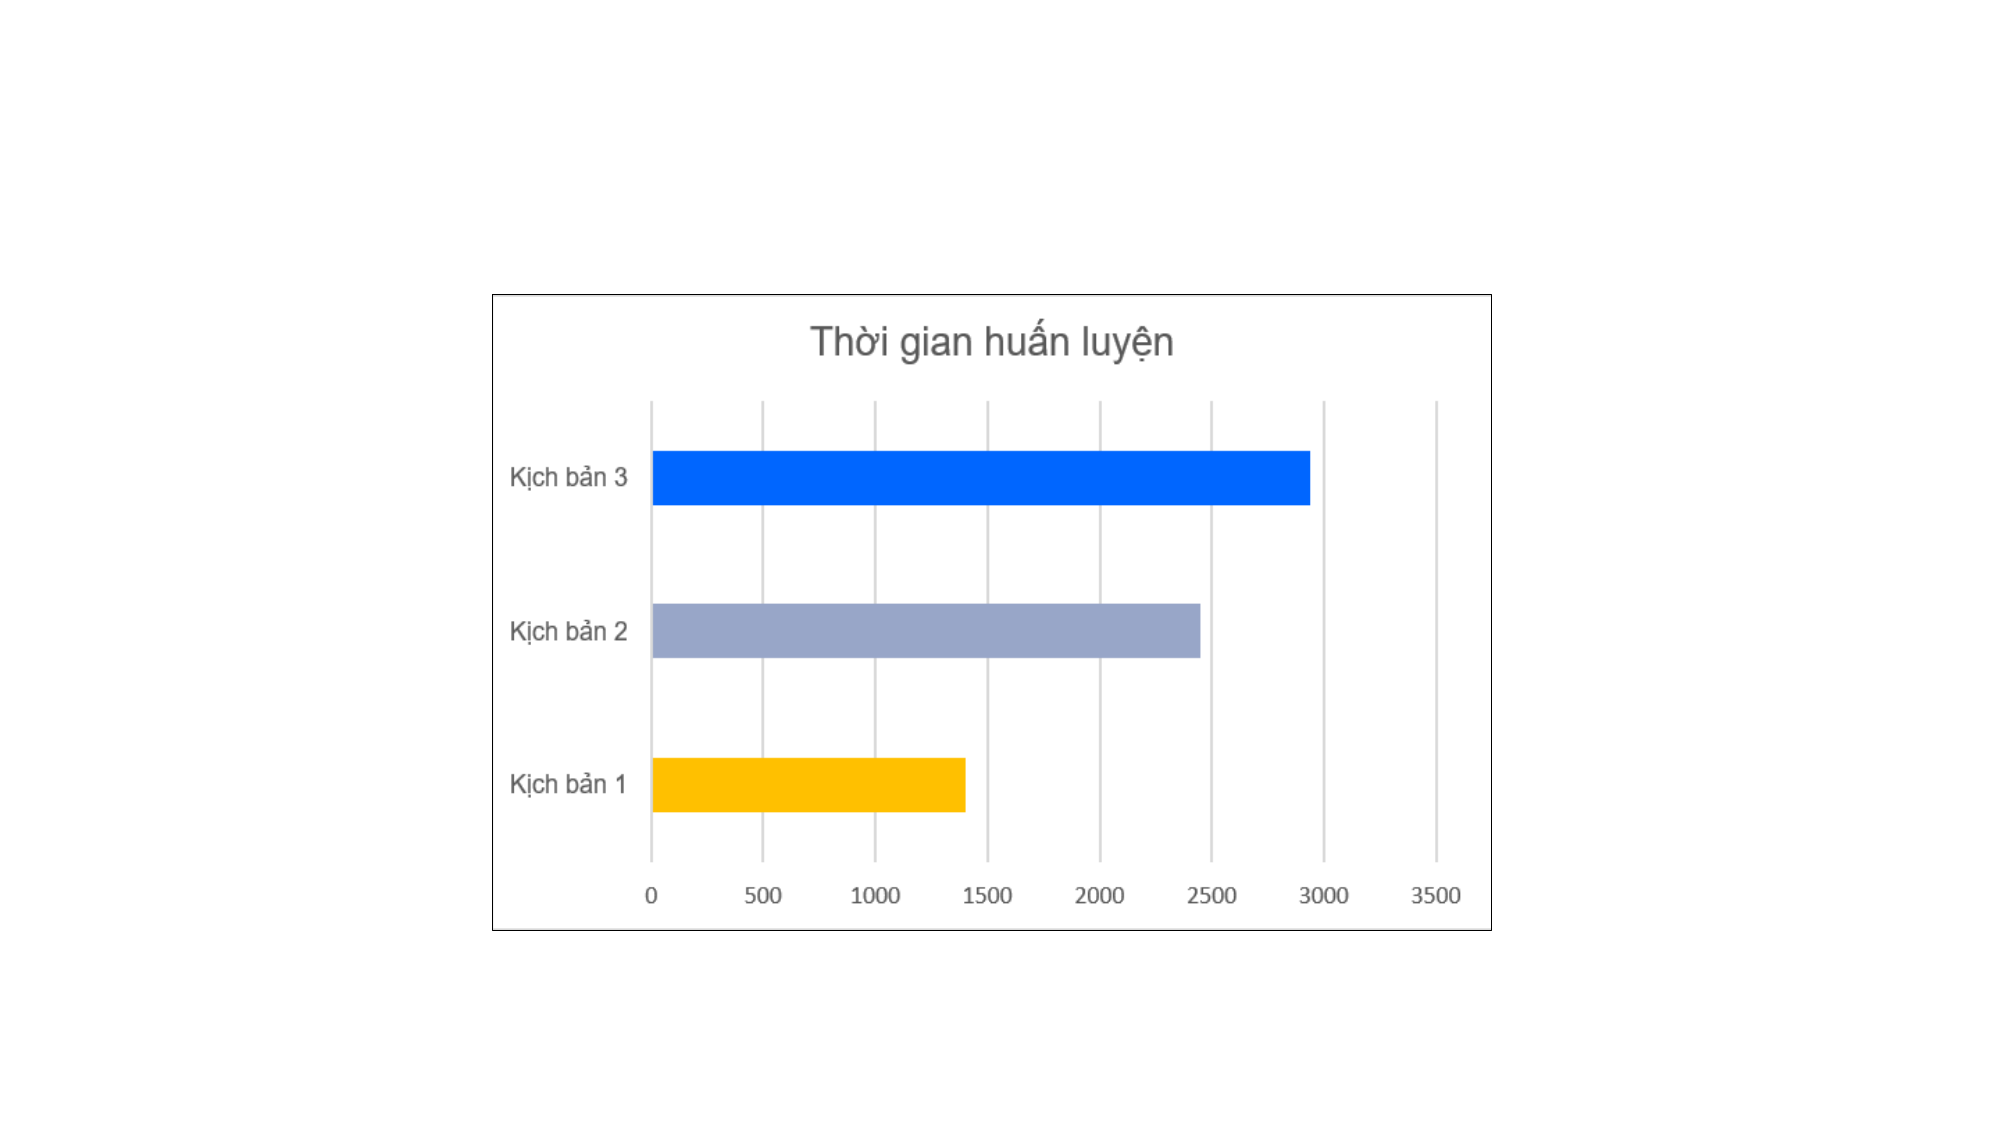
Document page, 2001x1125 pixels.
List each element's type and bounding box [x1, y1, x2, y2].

picture [492, 294, 1491, 930]
